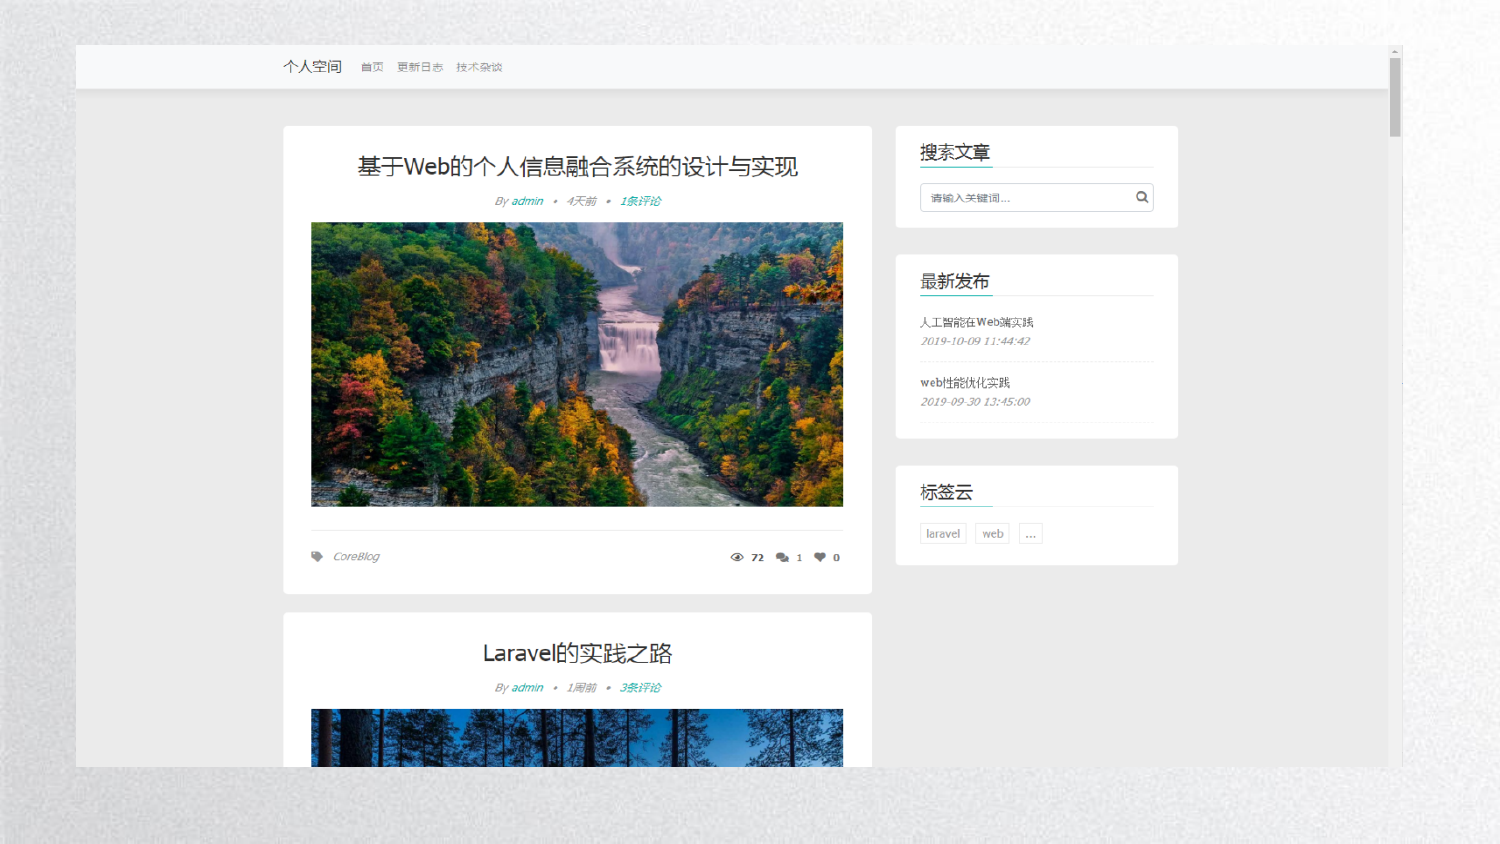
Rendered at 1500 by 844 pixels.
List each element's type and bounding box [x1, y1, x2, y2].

list [76, 45, 1403, 767]
picture [0, 0, 1500, 844]
